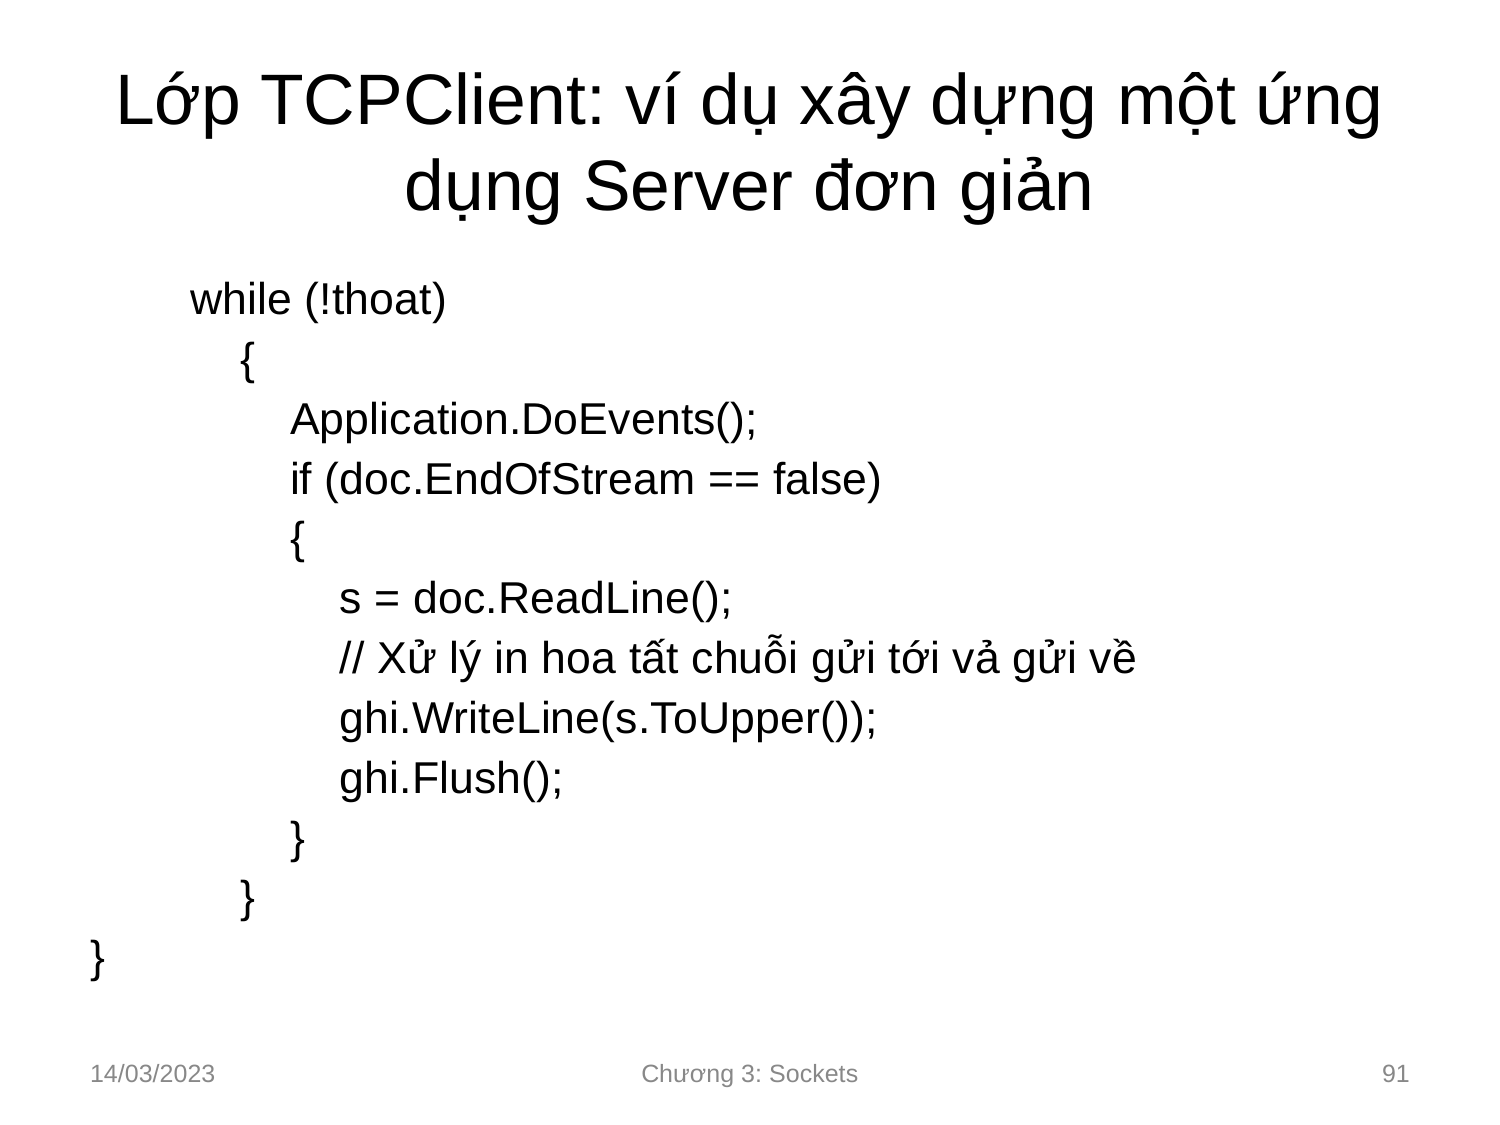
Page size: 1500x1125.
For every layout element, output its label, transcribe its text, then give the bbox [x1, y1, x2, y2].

slide_number ‹#› [1074, 1042, 1425, 1103]
title Lớp TCPClient: ví dụ xây dựng một ứng dụng Server đơn giản [75, 45, 1425, 233]
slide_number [75, 1042, 425, 1103]
footer Chương 3: Sockets [512, 1042, 988, 1103]
list while (!thoat) { Application.DoEvents(); if (doc.EndOfStream == false) { s = doc.ReadLine(); // Xử lý in hoa tất chuỗi gửi tới vả gửi về ghi.WriteLine(s.ToUpper()); ghi.Flush(); } } } [75, 262, 1425, 1005]
